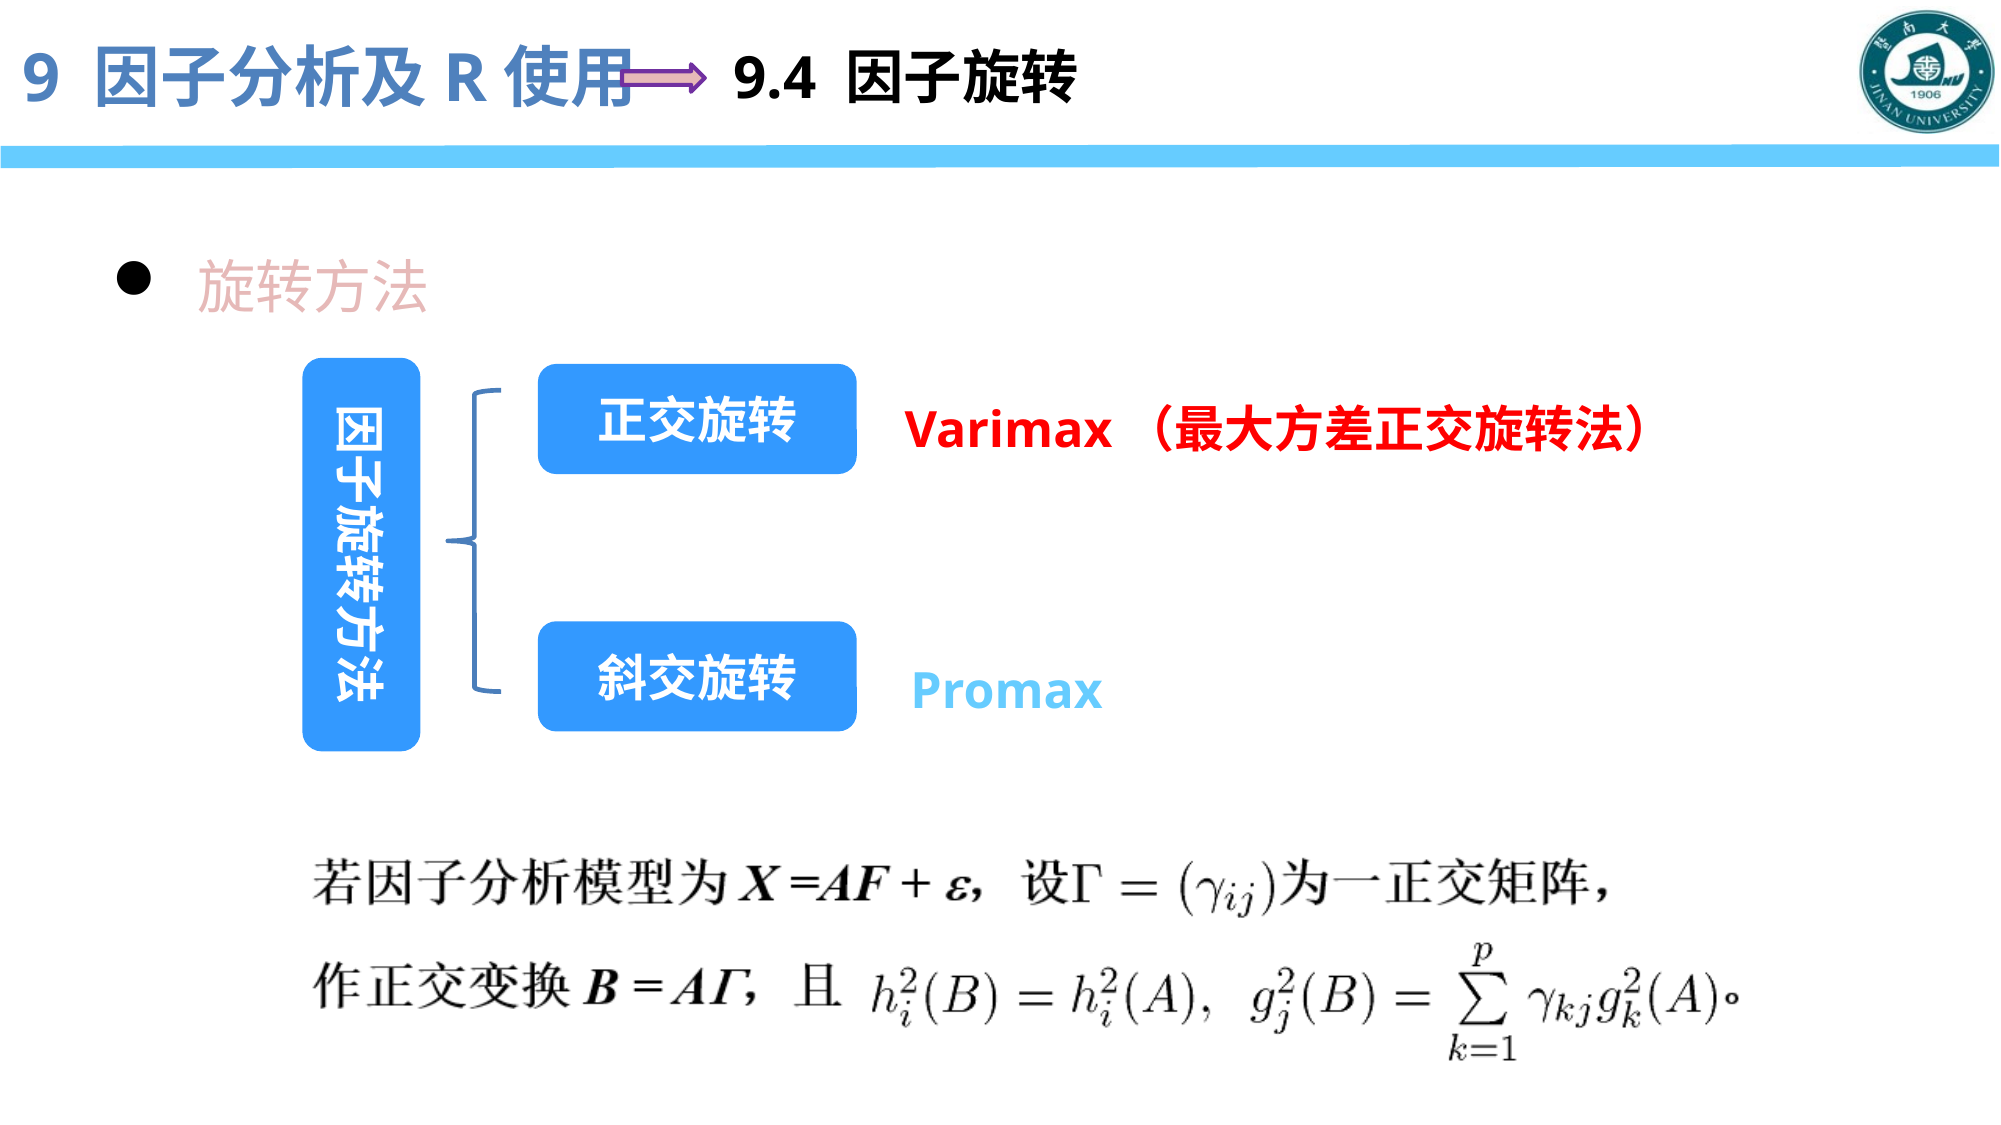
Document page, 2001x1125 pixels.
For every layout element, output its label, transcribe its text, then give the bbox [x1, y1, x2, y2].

text_box [447, 389, 502, 693]
text_box 旋转方法 [97, 208, 1858, 328]
picture [1856, 6, 1996, 134]
text_box 9 因子分析及R使用 [7, 27, 922, 123]
text_box 因子旋转方法 [300, 355, 423, 754]
picture [302, 840, 1748, 1067]
text_box 9.4 因子旋转 [922, 33, 1485, 118]
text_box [537, 363, 1686, 732]
text_box [619, 62, 707, 94]
